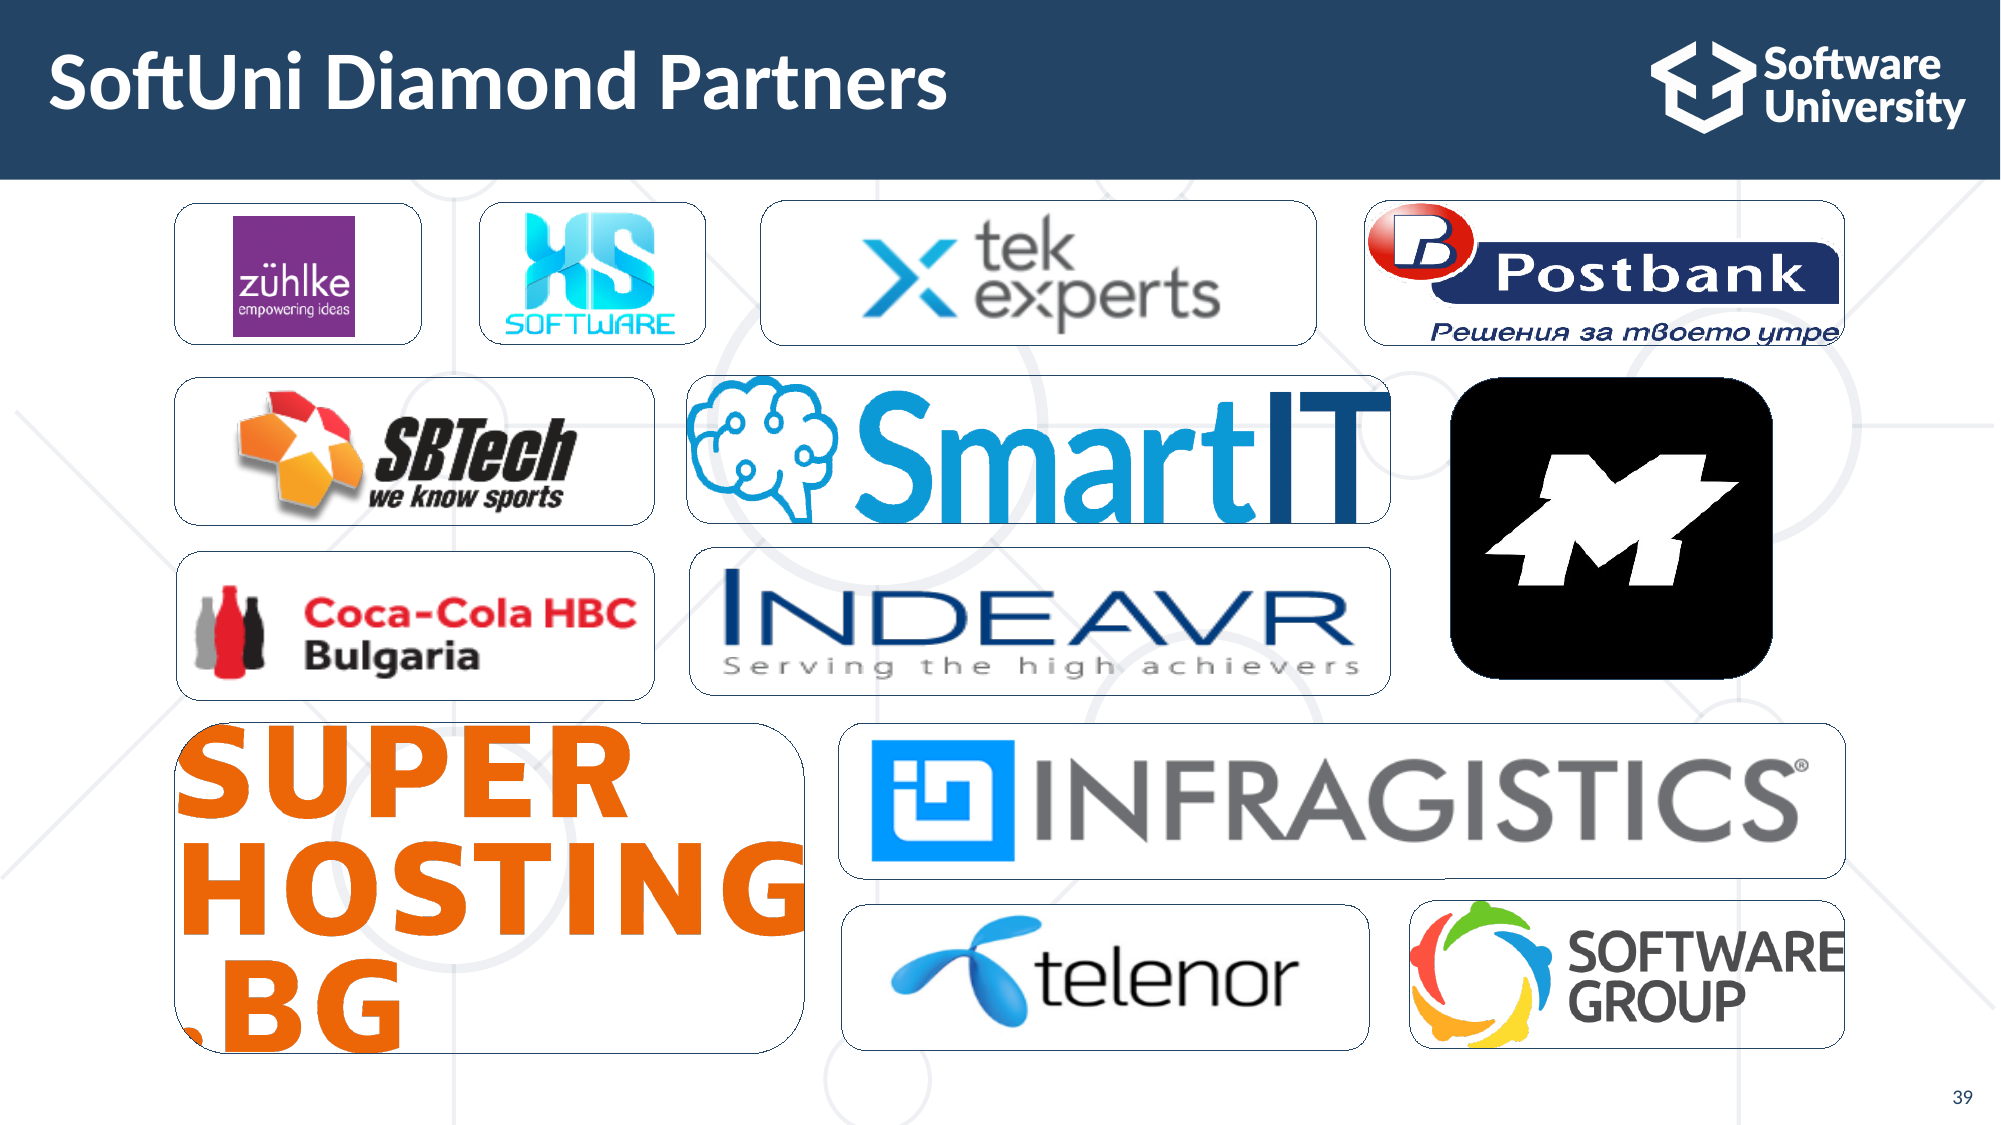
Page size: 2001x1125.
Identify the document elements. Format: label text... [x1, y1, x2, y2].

picture [1364, 200, 1846, 346]
picture [1009, 446, 1036, 524]
picture [174, 202, 422, 346]
title SoftUni Diamond Partners [31, 16, 1625, 162]
picture [962, 446, 989, 524]
picture [770, 417, 778, 428]
picture [1083, 484, 1112, 508]
picture [174, 377, 655, 526]
picture [1099, 513, 1119, 524]
picture [760, 200, 1317, 346]
picture [1651, 41, 1966, 134]
picture [174, 722, 805, 1055]
picture [479, 202, 707, 345]
picture [838, 722, 1847, 880]
picture [741, 465, 751, 475]
picture [176, 551, 655, 701]
picture [731, 418, 740, 428]
picture [800, 451, 809, 462]
picture [686, 374, 1391, 524]
slide_number 39 [1927, 1067, 1989, 1117]
picture [841, 904, 1370, 1051]
picture [1409, 900, 1846, 1049]
picture [686, 435, 792, 524]
picture [689, 547, 1391, 696]
picture [695, 386, 832, 517]
picture [1450, 377, 1774, 680]
